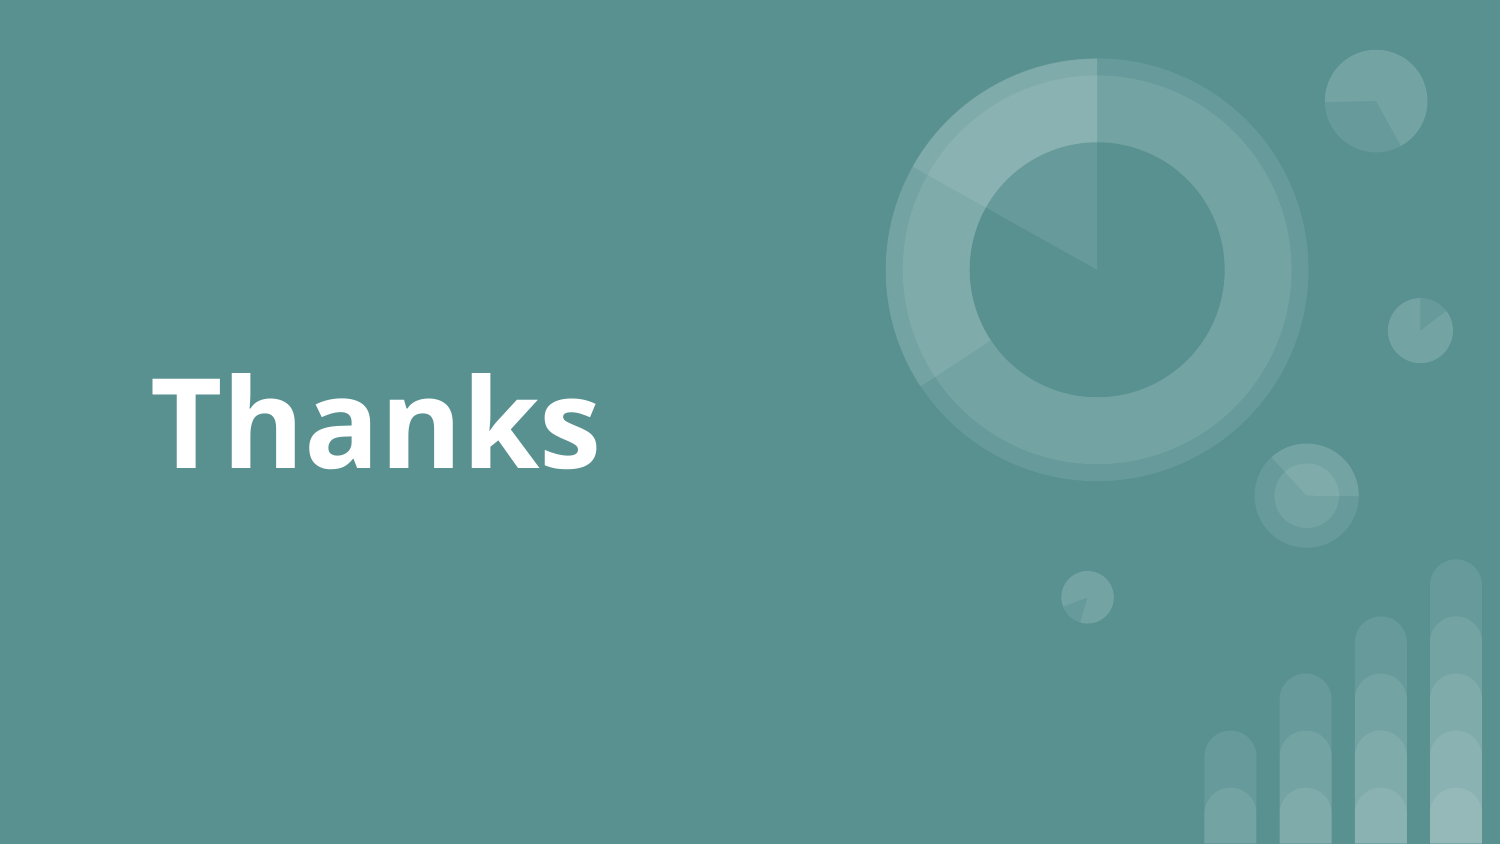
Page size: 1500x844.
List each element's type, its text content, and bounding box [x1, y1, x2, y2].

title Thanks [135, 264, 834, 572]
